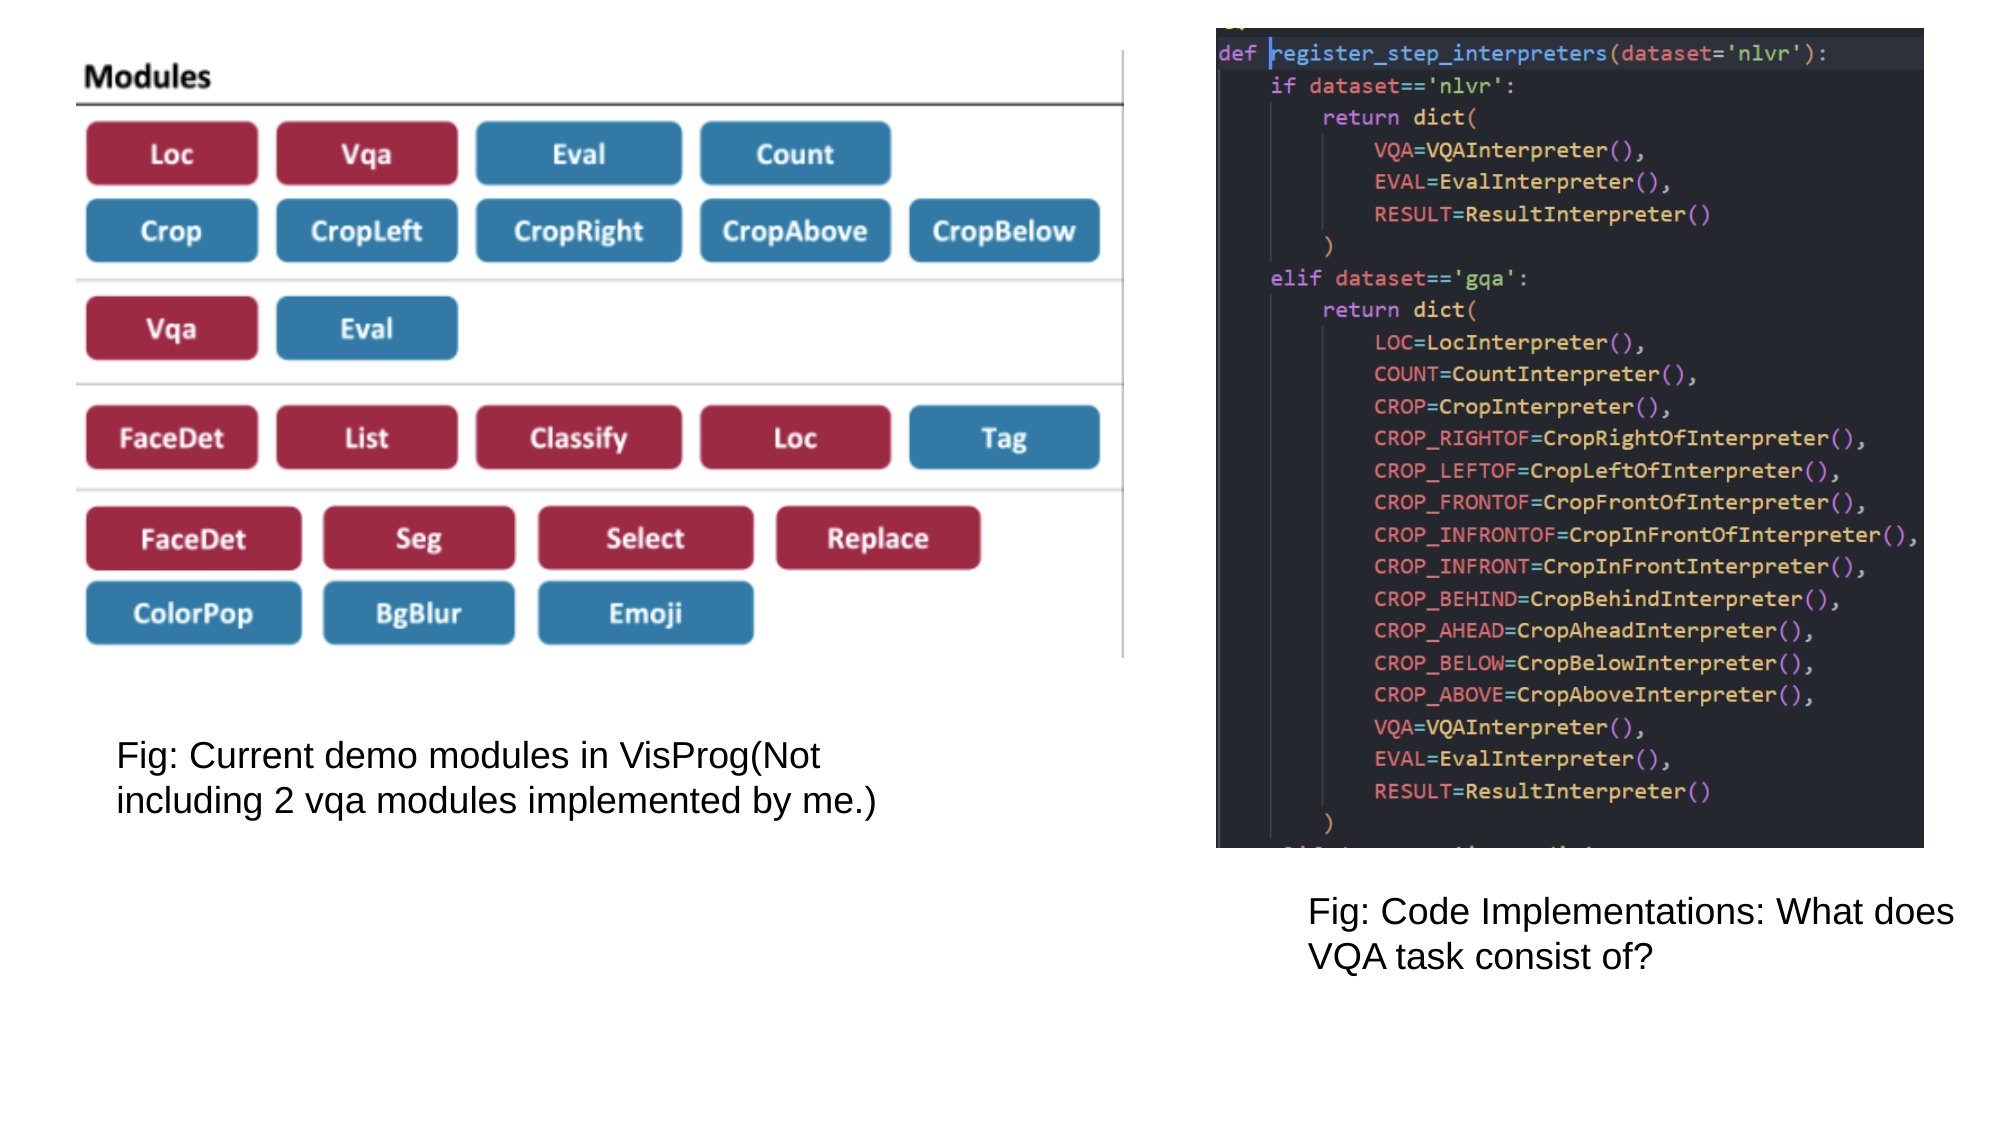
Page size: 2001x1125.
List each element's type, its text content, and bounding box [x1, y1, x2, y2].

picture [1216, 28, 1924, 848]
text_box Fig: Code Implementations: What does VQA task consist of? [1293, 879, 2000, 985]
text_box Fig: Current demo modules in VisProg(Not including 2 vqa modules implemented by me.) [101, 723, 937, 829]
picture [76, 50, 1124, 658]
